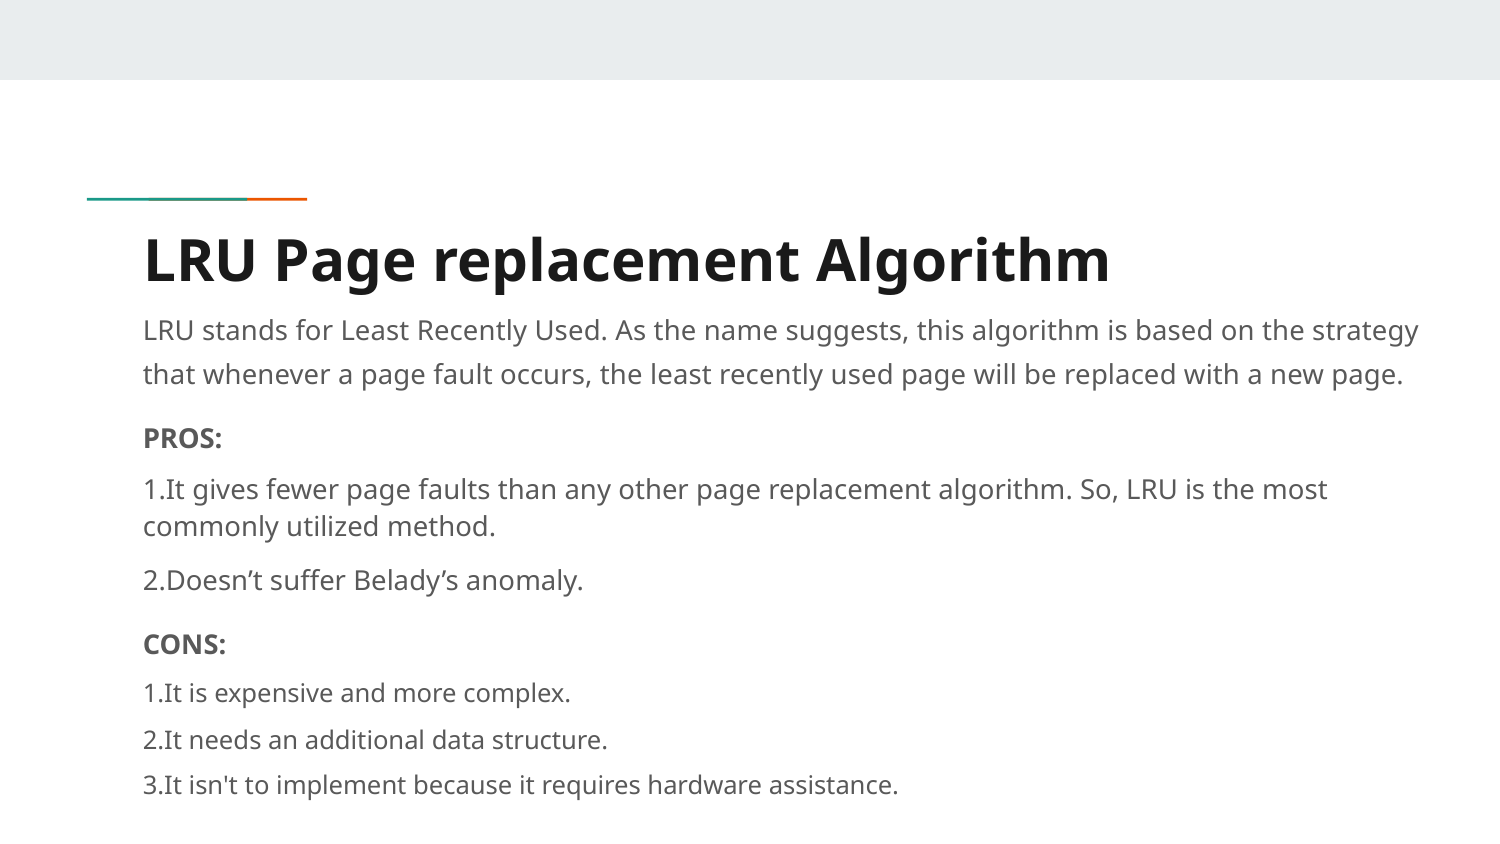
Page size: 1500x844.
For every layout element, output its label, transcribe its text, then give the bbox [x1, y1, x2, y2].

title LRU Page replacement Algorithm [128, 204, 1500, 341]
list LRU stands for Least Recently Used. As the name suggests, this algorithm is based on the strategy that whenever a page fault occurs, the least recently used page will be replaced with a new page. PROS: 1.It gives fewer page faults than any other page replacement algorithm. So, LRU is the most commonly utilized method. 2.Doesn’t suffer Belady’s anomaly. CONS: 1.It is expensive and more complex. 2.It needs an additional data structure. 3.It isn't to implement because it requires hardware assistance. [51, 290, 1449, 844]
